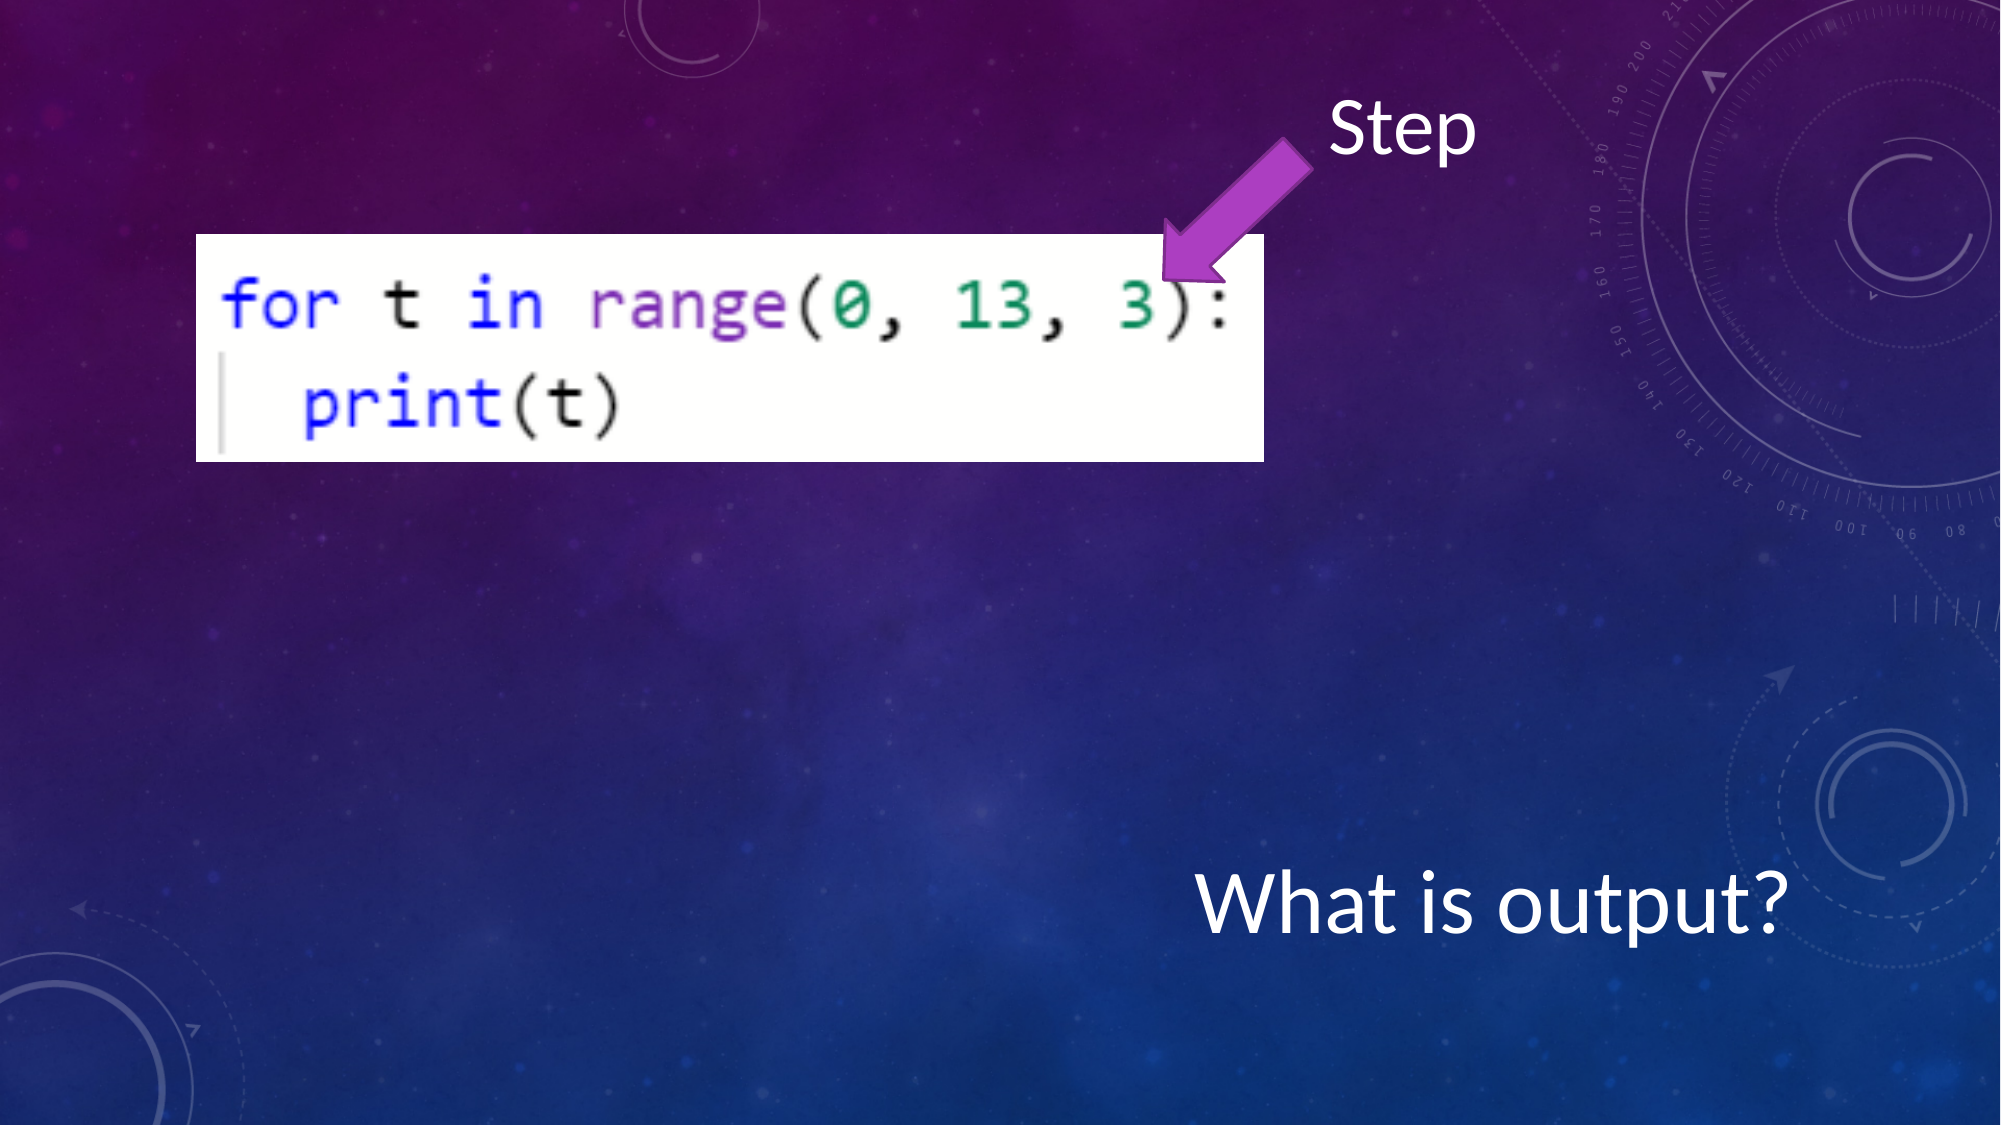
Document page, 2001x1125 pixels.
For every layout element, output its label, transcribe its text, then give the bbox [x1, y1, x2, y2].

text_box Step [1313, 64, 1494, 179]
text_box What is output? [1180, 834, 1810, 959]
picture [0, 0, 2001, 1125]
text_box [1163, 136, 1313, 233]
